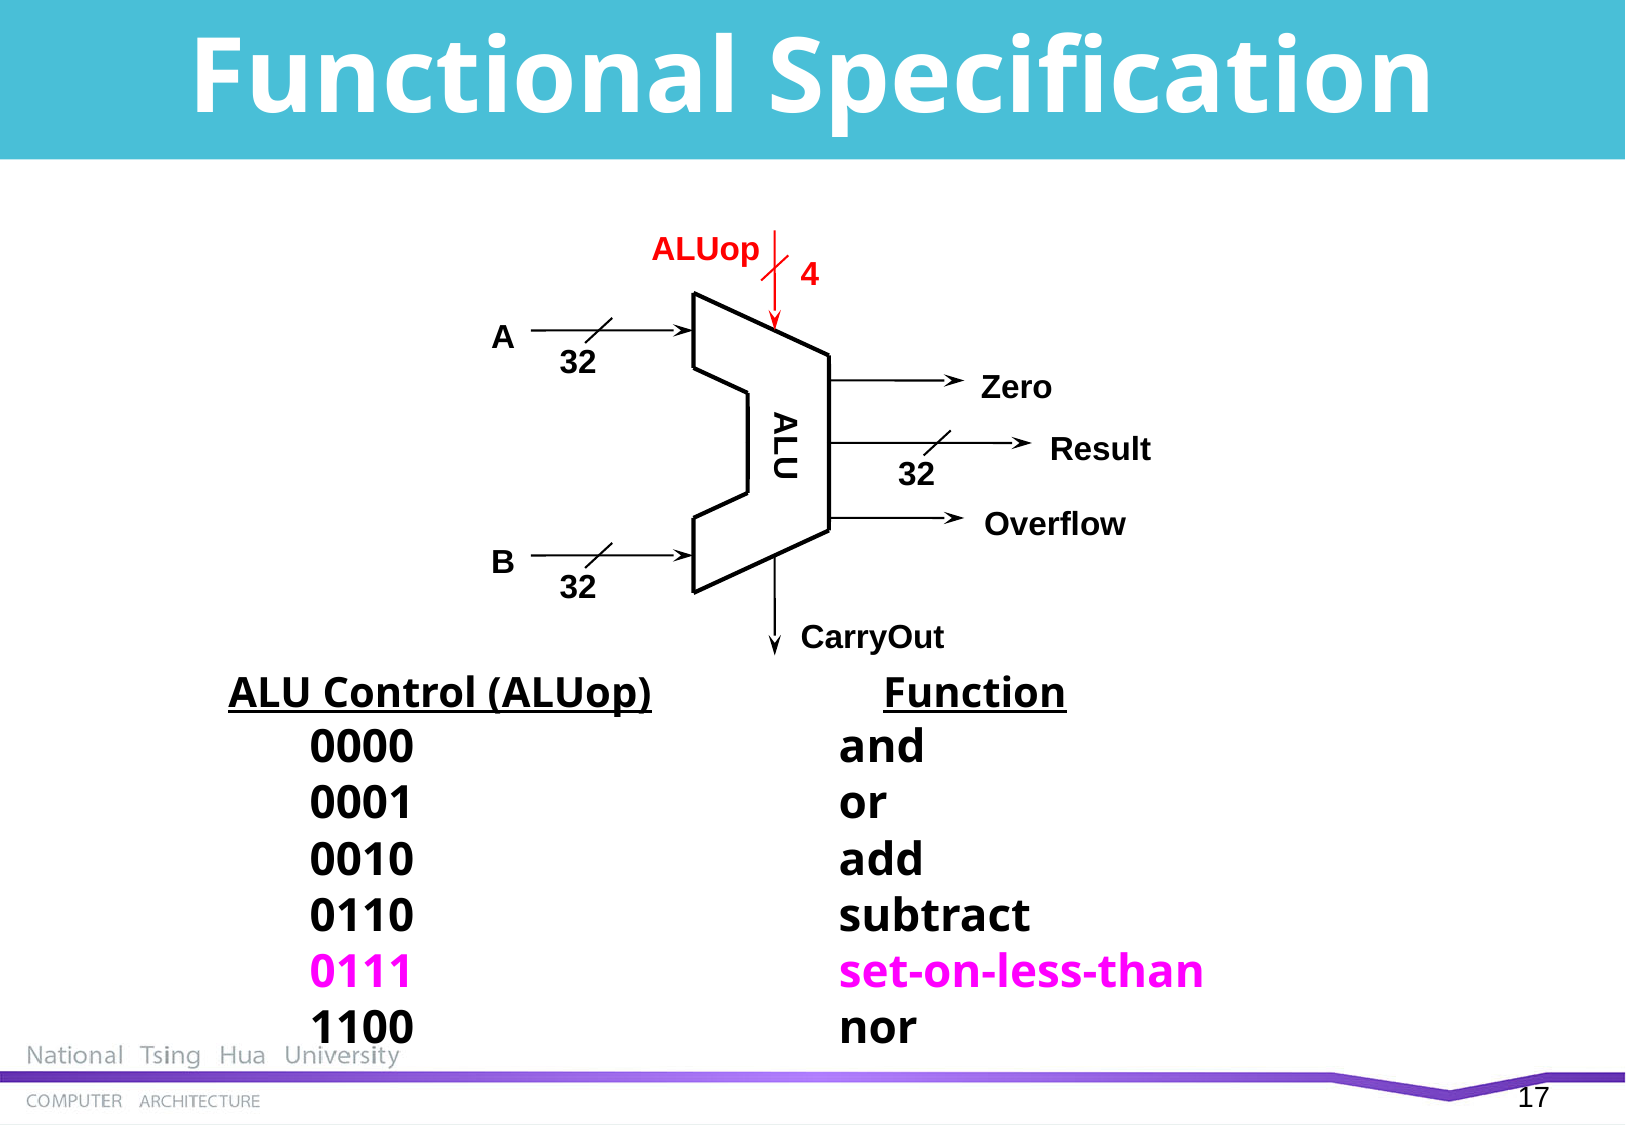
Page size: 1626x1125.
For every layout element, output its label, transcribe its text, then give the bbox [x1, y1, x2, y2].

text_box 32 [544, 332, 612, 388]
title Functional Specification [121, 6, 1504, 155]
text_box 4 [785, 244, 835, 300]
text_box Overflow [968, 494, 1142, 550]
text_box ALUop [636, 219, 776, 275]
text_box [943, 374, 965, 387]
text_box Result [1034, 419, 1167, 475]
text_box 32 [882, 444, 951, 500]
text_box [1011, 436, 1032, 450]
text_box [672, 549, 688, 562]
picture [0, 0, 1626, 1125]
text_box B [475, 532, 531, 588]
text_box Zero [965, 357, 1069, 413]
text_box [768, 634, 781, 656]
text_box [943, 511, 965, 525]
text_box CarryOut [785, 607, 960, 663]
text_box [672, 324, 688, 337]
text_box A [475, 307, 531, 363]
list ALU Control (ALUop) Function 0000 and 0001 or 0010 add 0110 subtract 0111 set-on-less-than 1100 nor [217, 666, 1464, 1125]
text_box 32 [544, 557, 612, 613]
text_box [693, 292, 830, 442]
slide_number 16 [1226, 1058, 1566, 1125]
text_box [693, 442, 830, 594]
